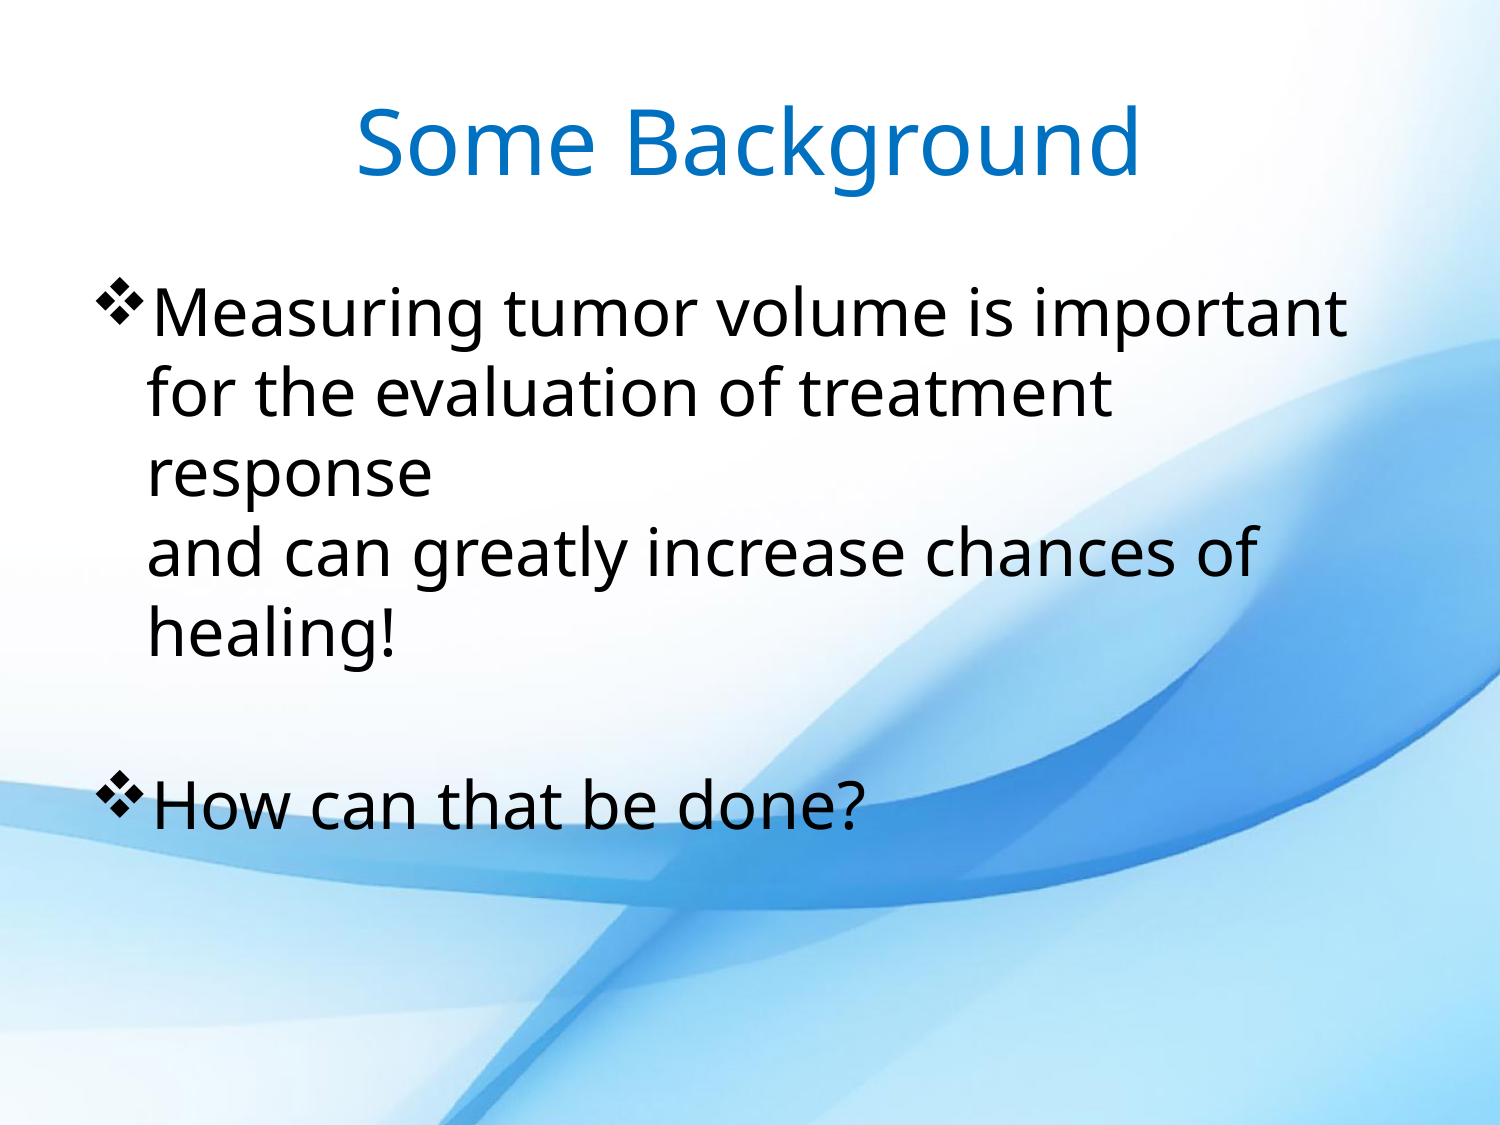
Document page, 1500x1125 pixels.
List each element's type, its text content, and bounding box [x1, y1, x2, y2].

picture [0, 0, 1500, 1125]
list Measuring tumor volume is important for the evaluation of treatment response and can greatly increase chances of healing! How can that be done? [75, 262, 1425, 1005]
title Some Background [75, 45, 1425, 233]
